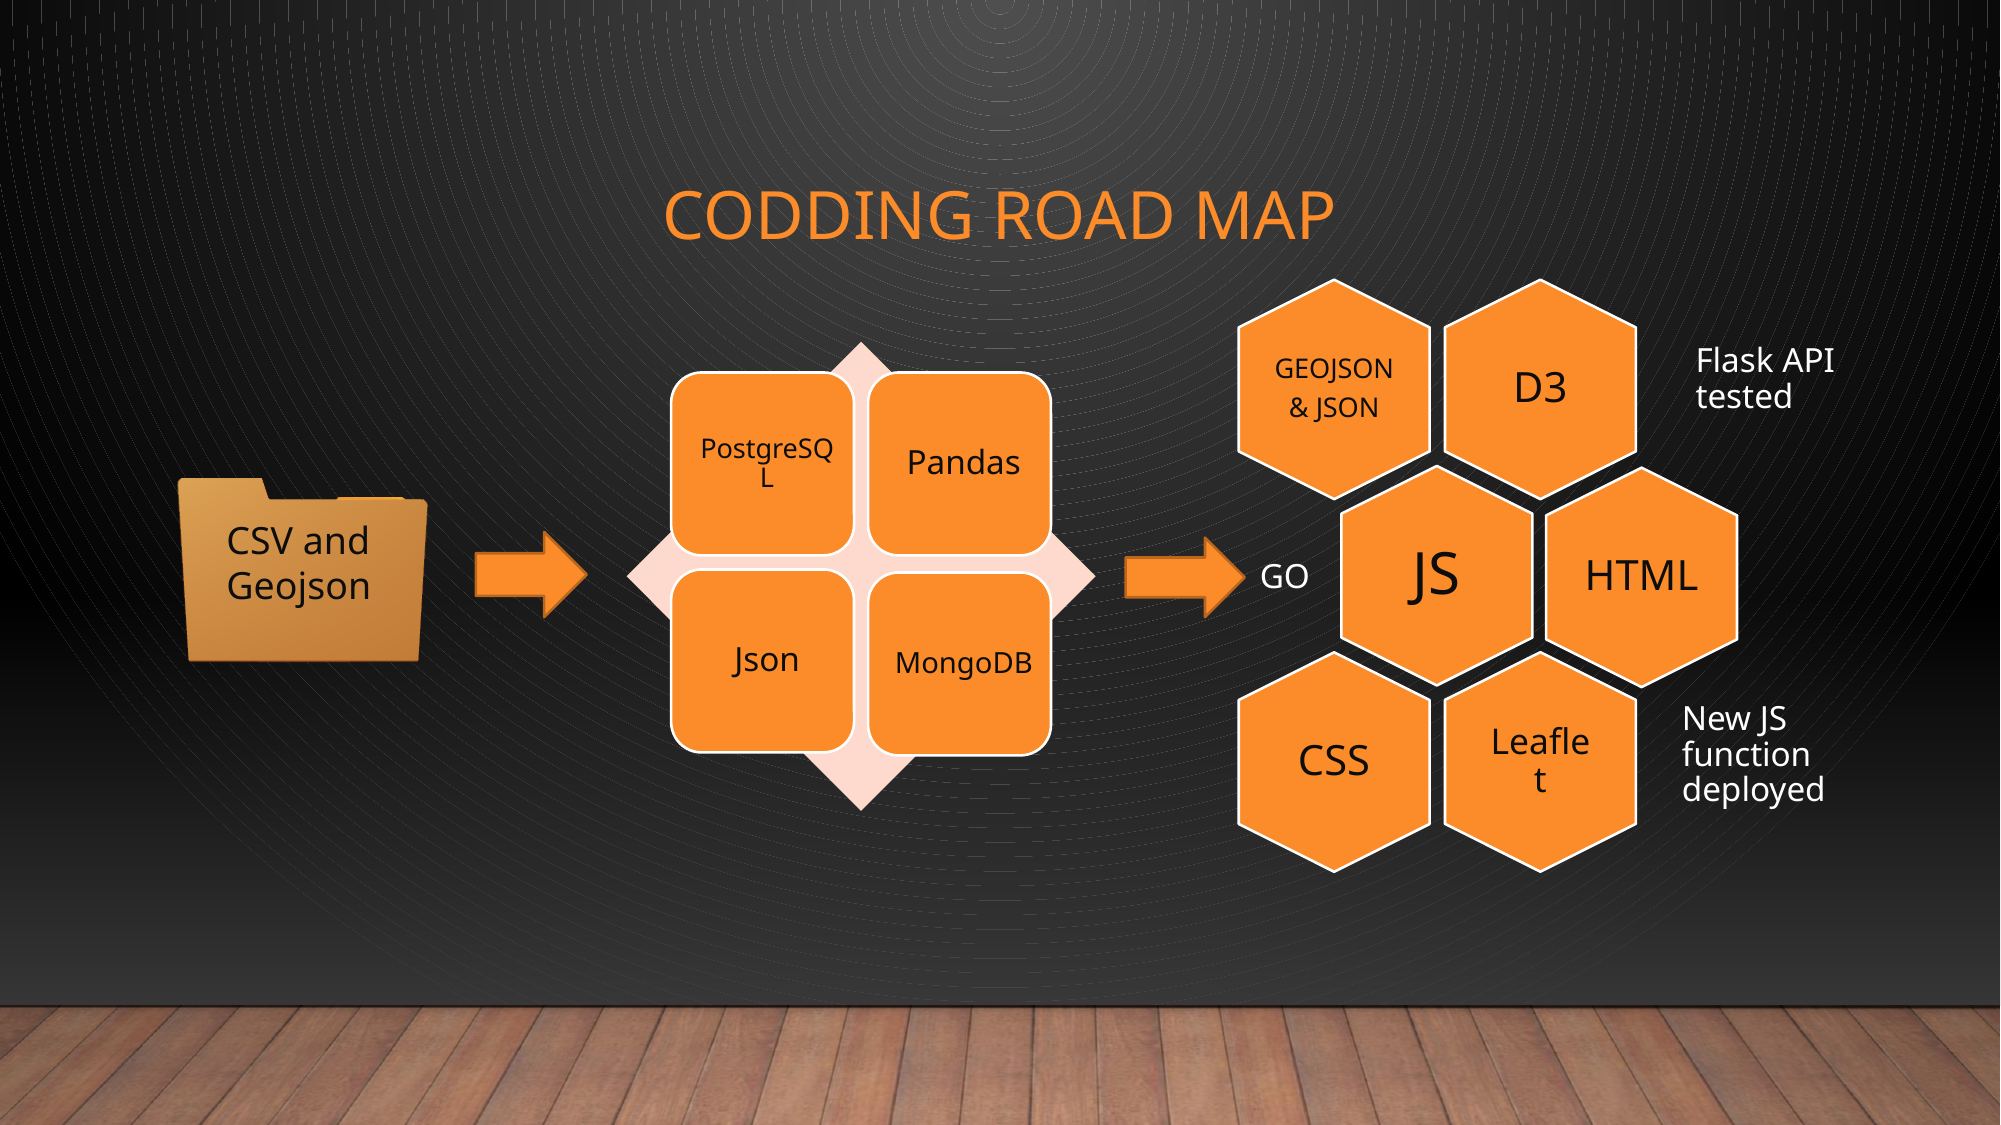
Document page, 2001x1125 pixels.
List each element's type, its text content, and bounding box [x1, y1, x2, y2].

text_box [626, 313, 1065, 812]
picture [170, 478, 437, 671]
picture [0, 1005, 2000, 1125]
title Codding road MAP [238, 131, 1763, 305]
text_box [1065, 279, 1918, 872]
text_box CSV and Geojson [211, 509, 395, 615]
text_box [474, 530, 588, 619]
